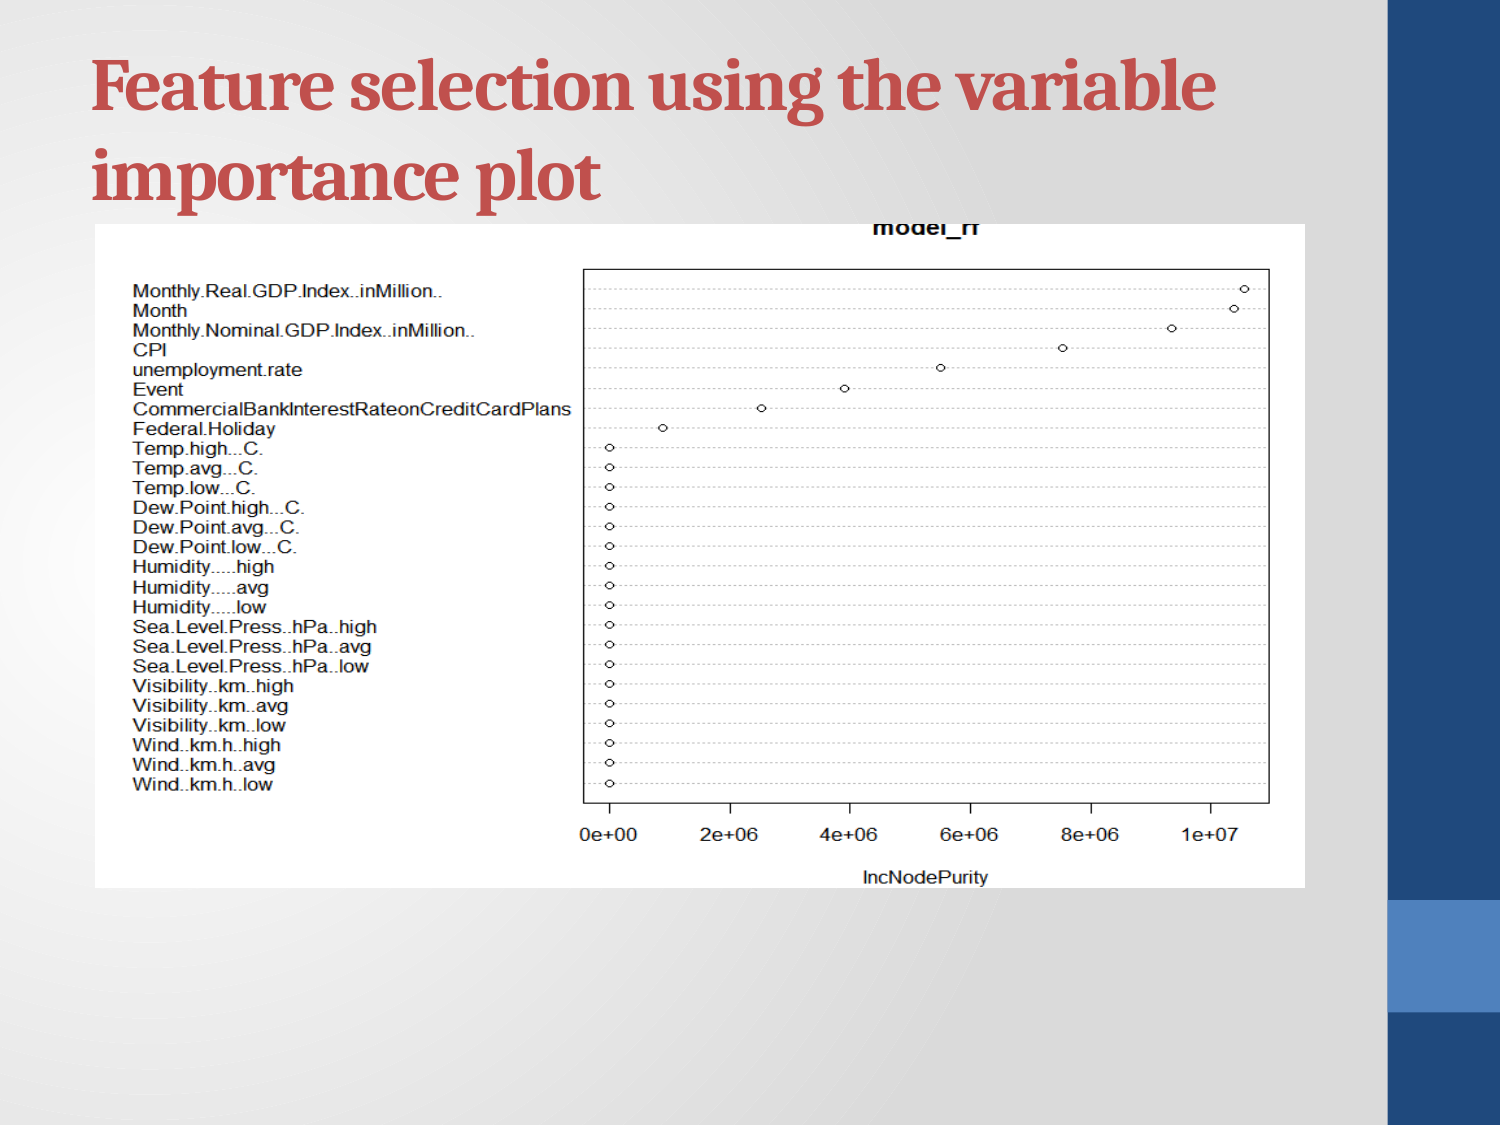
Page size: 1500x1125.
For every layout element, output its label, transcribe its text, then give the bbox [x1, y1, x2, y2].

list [94, 224, 1306, 888]
title Feature selection using the variable importance plot [75, 137, 1325, 233]
